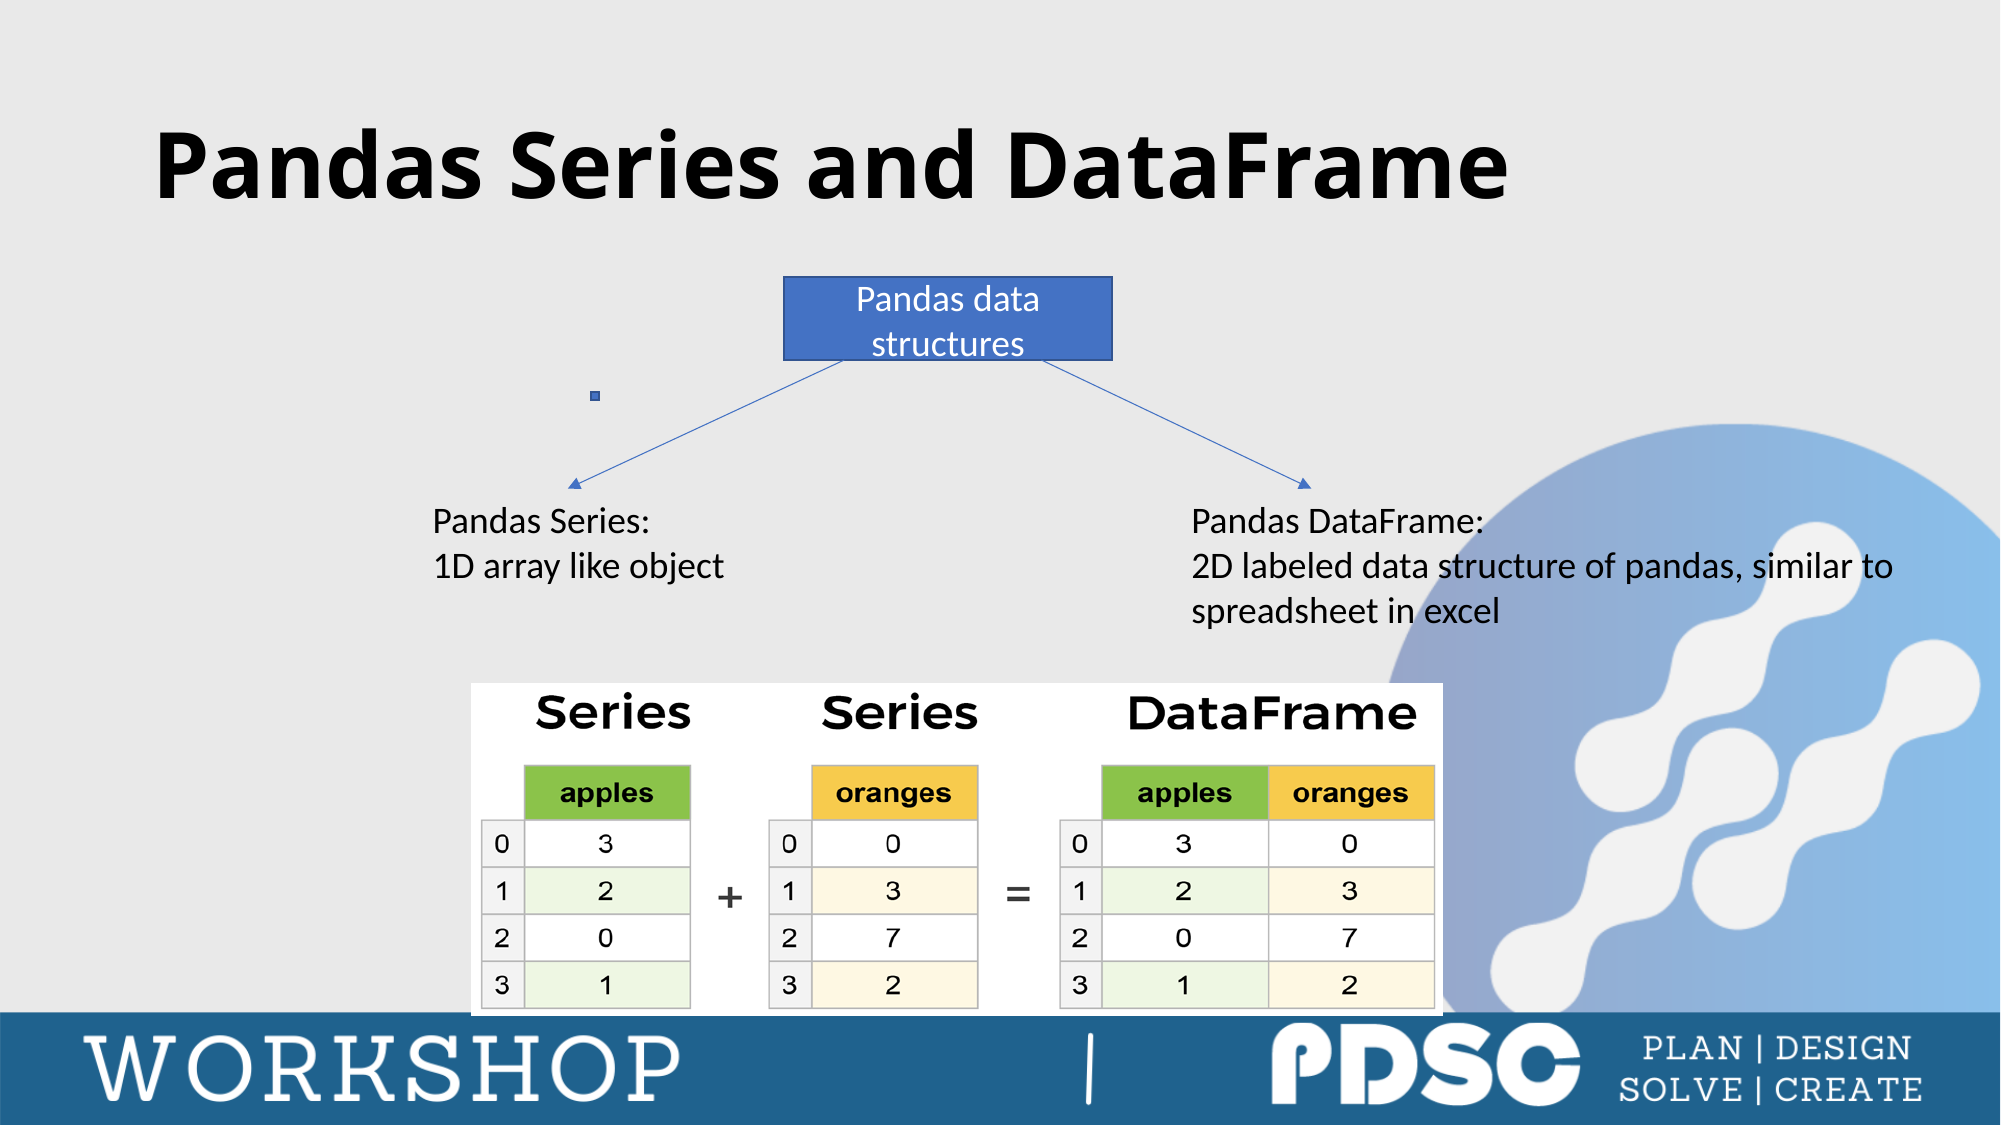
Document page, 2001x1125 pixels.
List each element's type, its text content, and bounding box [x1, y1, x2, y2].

text_box Pandas data structures [783, 276, 1113, 361]
text_box Pandas Series: 1D array like object [417, 488, 785, 594]
text_box Pandas DataFrame: 2D labeled data structure of pandas, similar to spreadsheet in excel [1176, 488, 1993, 639]
picture [0, 0, 2001, 1125]
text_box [567, 359, 845, 489]
title Pandas Series and DataFrame [137, 59, 1863, 278]
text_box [1041, 359, 1312, 489]
